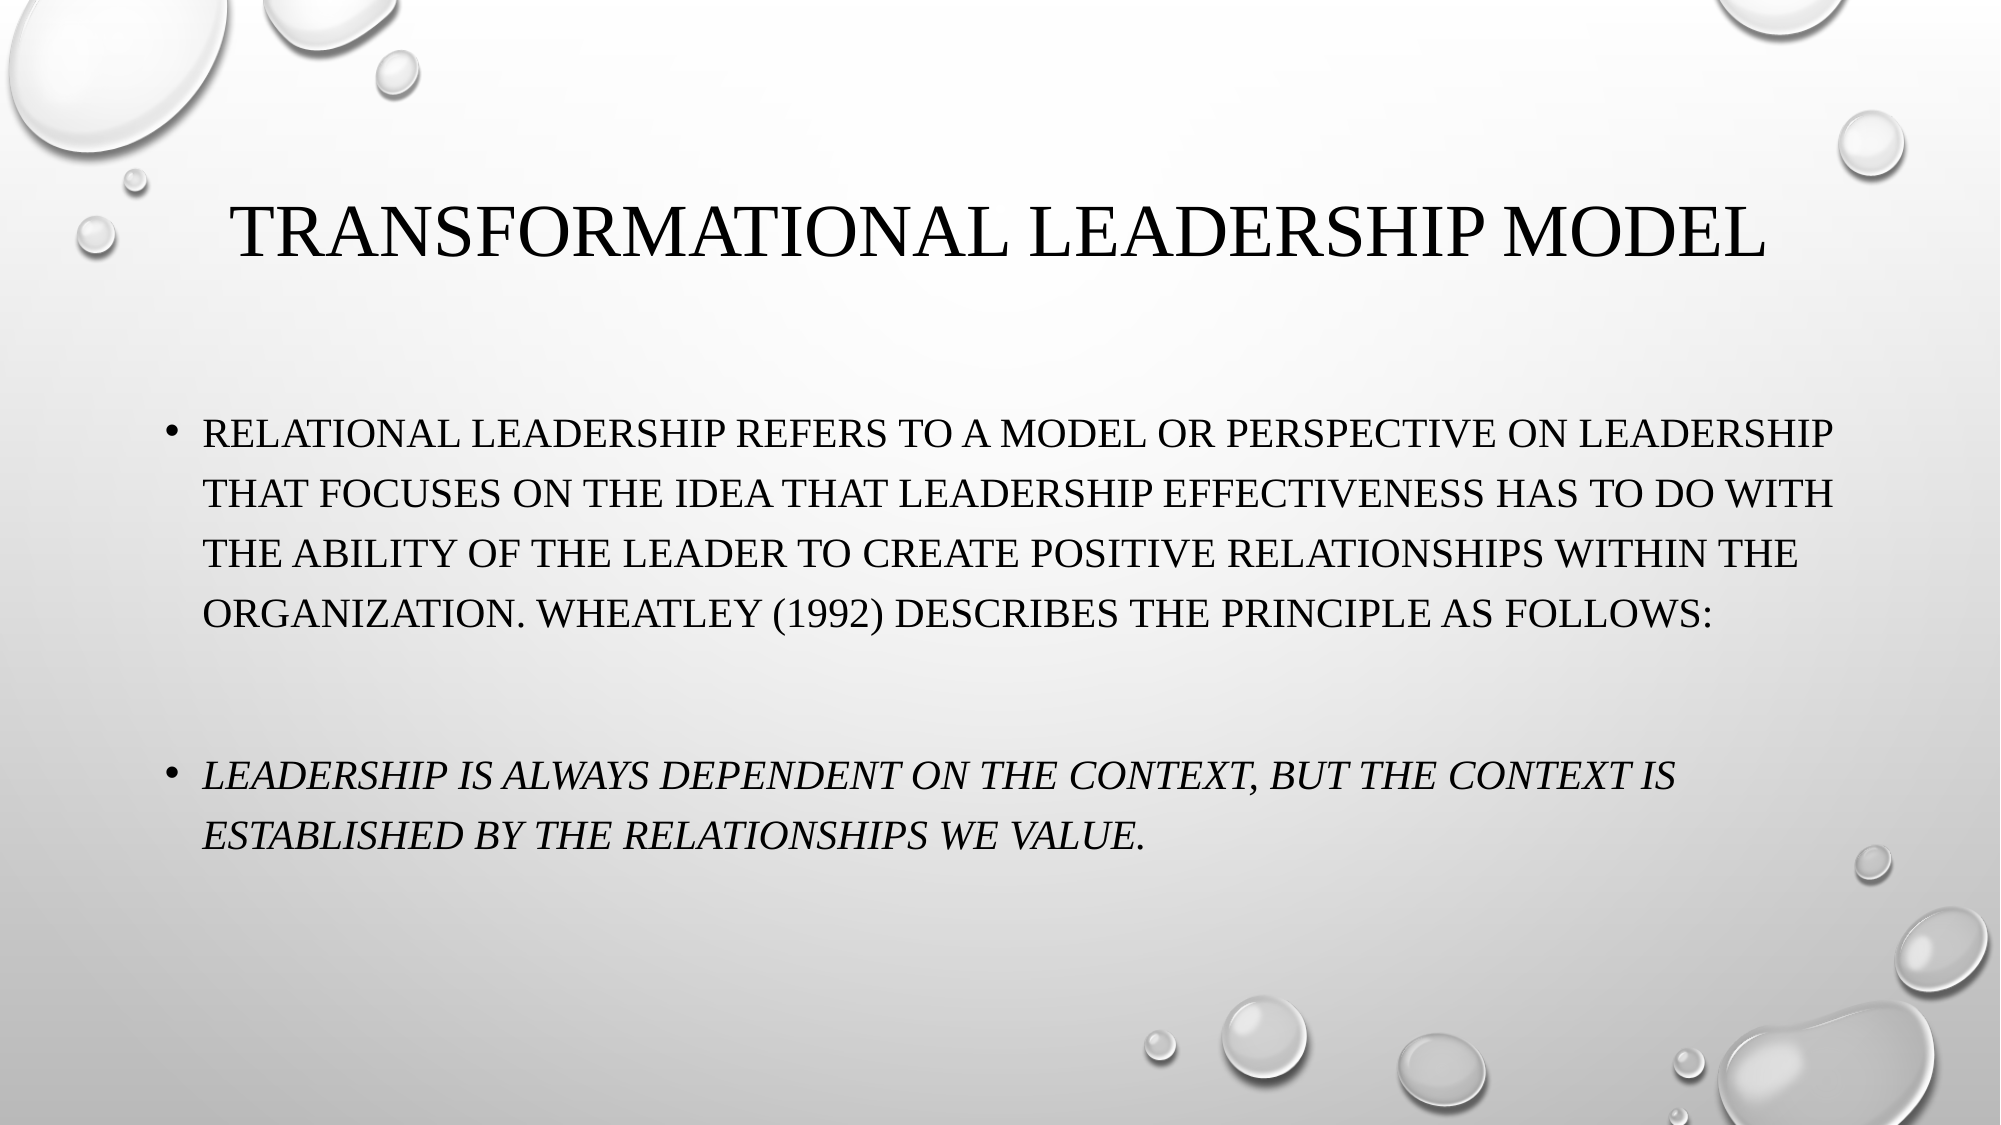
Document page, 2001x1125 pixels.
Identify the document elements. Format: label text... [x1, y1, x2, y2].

title Transformational leadership model [149, 101, 1851, 364]
list Relational Leadership refers to a model or perspective on leadership that focuses on the idea that leadership effectiveness has to do with the ability of the leader to create positive relationships within the organization. Wheatley (1992) describes the principle as follows: Leadership is always dependent on the context, but the context is established by the relationships we value. [149, 388, 1850, 950]
picture [0, 0, 2000, 1125]
